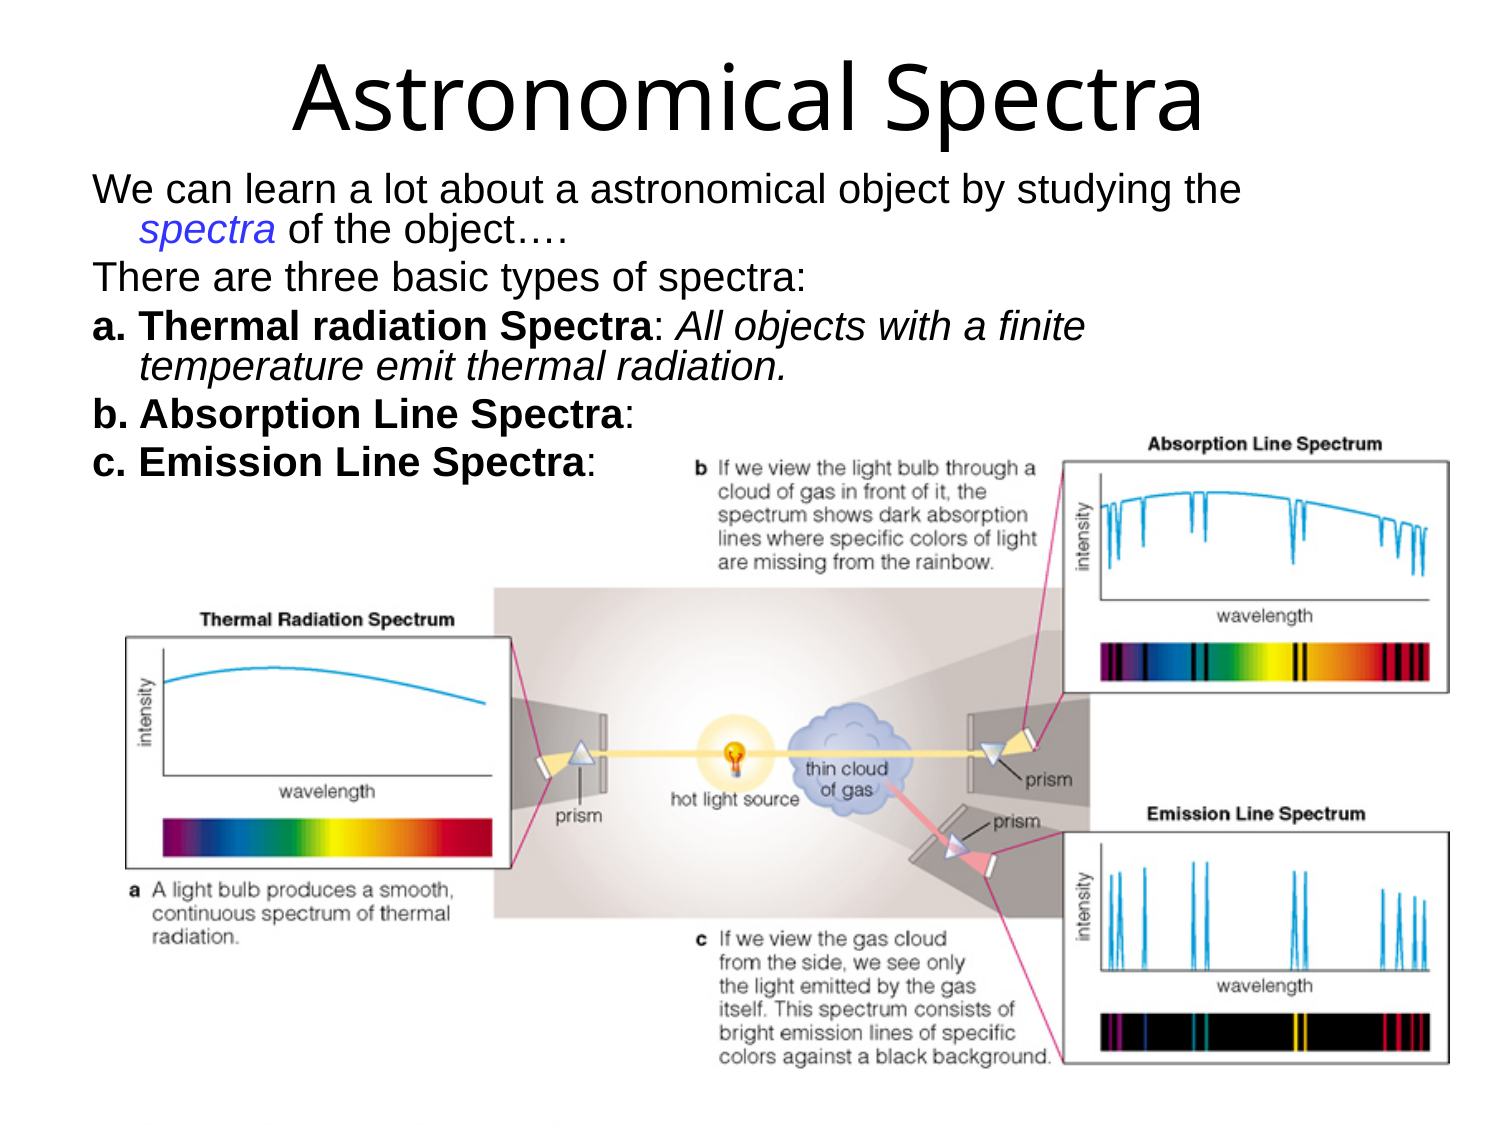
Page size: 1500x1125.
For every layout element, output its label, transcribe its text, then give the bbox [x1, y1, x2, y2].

list We can learn a lot about a astronomical object by studying the spectra of the object…. There are three basic types of spectra: a. Thermal radiation Spectra: All objects with a finite temperature emit thermal radiation. b. Absorption Line Spectra: c. Emission Line Spectra: [2, 164, 1265, 465]
picture [124, 432, 1451, 1125]
title Astronomical Spectra [75, 0, 1425, 188]
